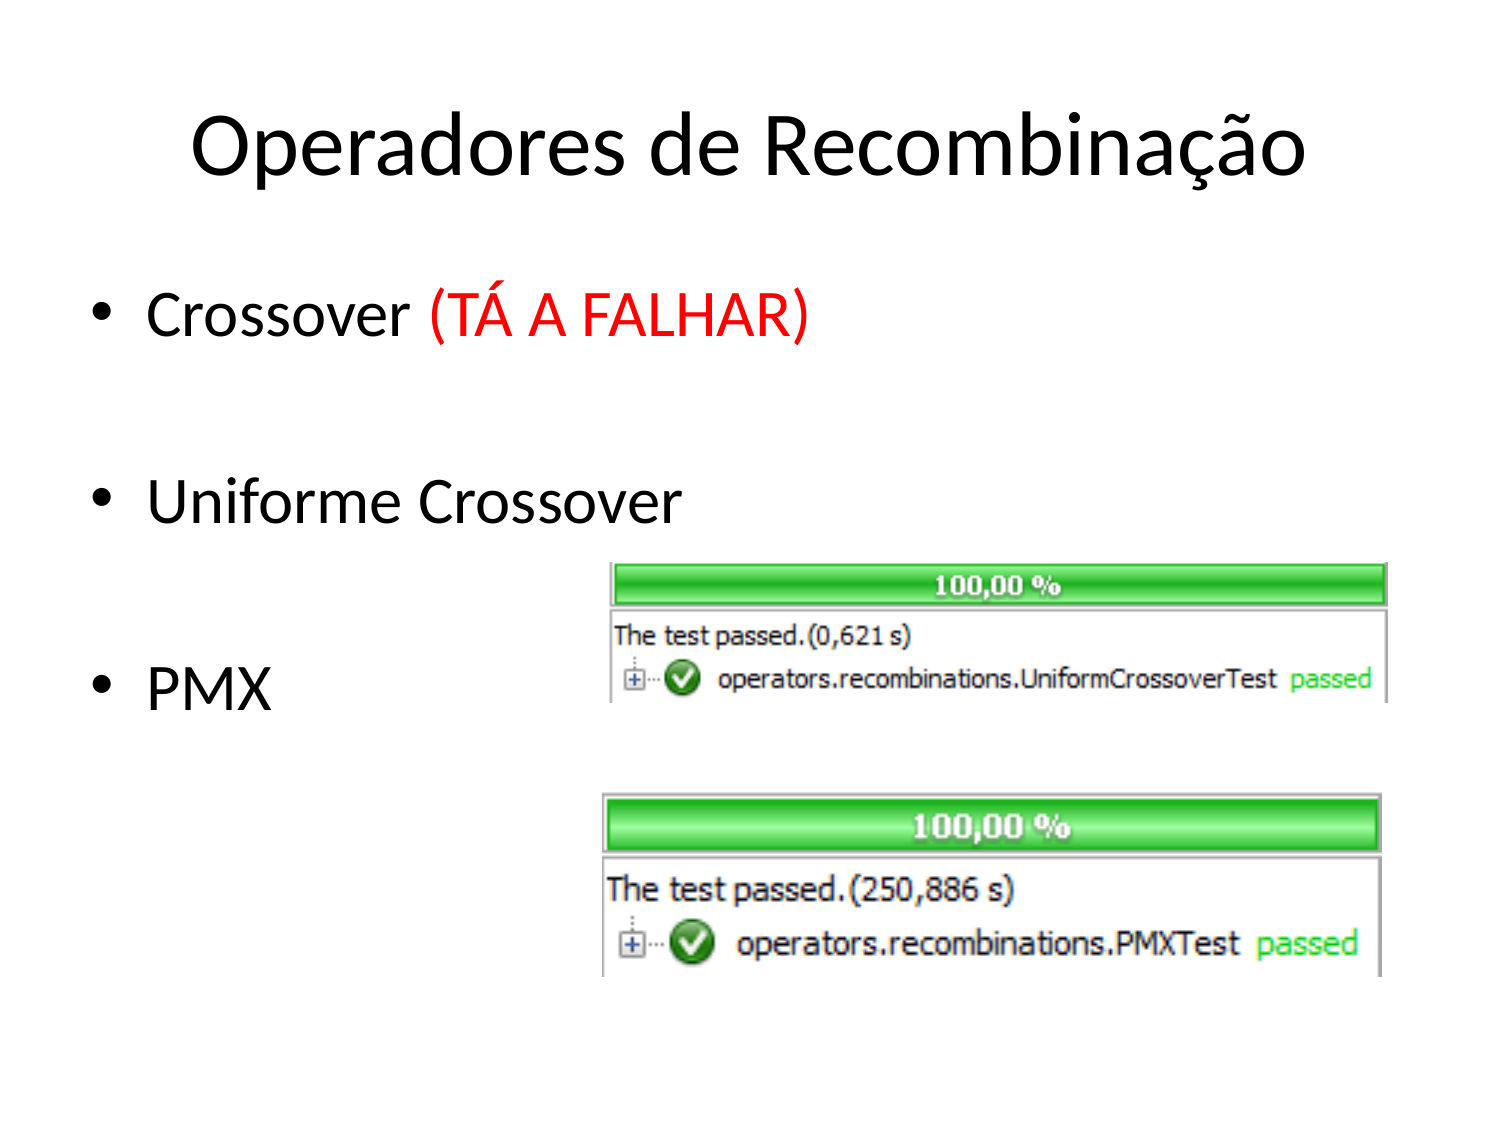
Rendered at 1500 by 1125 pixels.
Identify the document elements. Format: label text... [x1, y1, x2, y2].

picture [608, 562, 1388, 704]
list Crossover (TÁ A FALHAR) Uniforme Crossover PMX [75, 262, 1425, 1005]
title Operadores de Recombinação [75, 45, 1425, 233]
picture [602, 791, 1383, 977]
